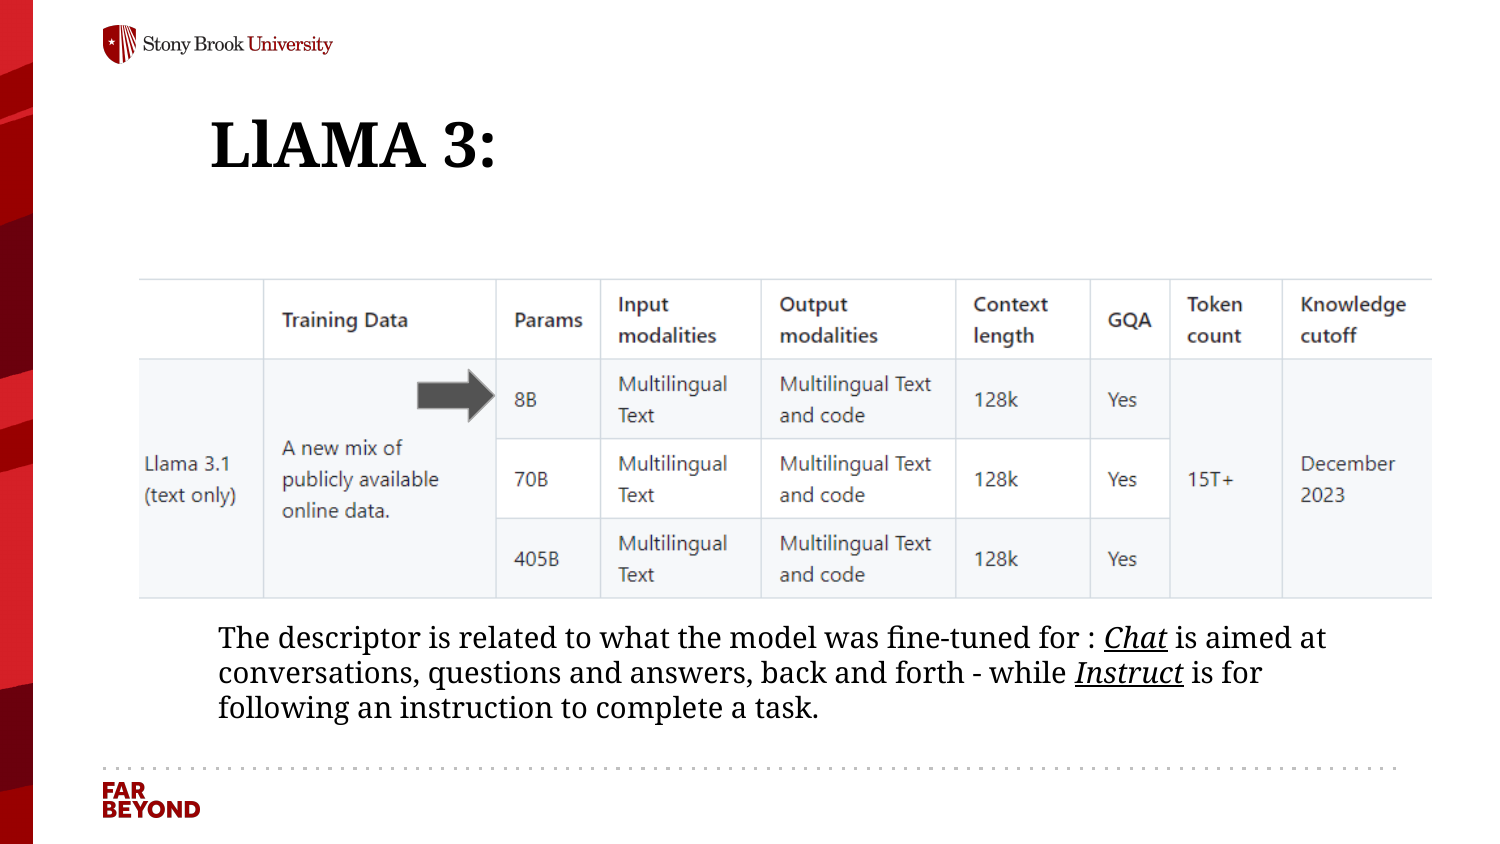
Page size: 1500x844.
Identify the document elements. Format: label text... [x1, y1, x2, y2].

picture [103, 25, 333, 64]
title LlAMA 3: [203, 111, 1288, 251]
picture [0, 0, 33, 844]
picture [103, 782, 200, 818]
text_box The descriptor is related to what the model was fine-tuned for : Chat is aimed at conversations, questions and answers, back and forth - while Instruct is for following an instruction to complete a task. [203, 612, 1402, 739]
picture [138, 270, 1432, 605]
